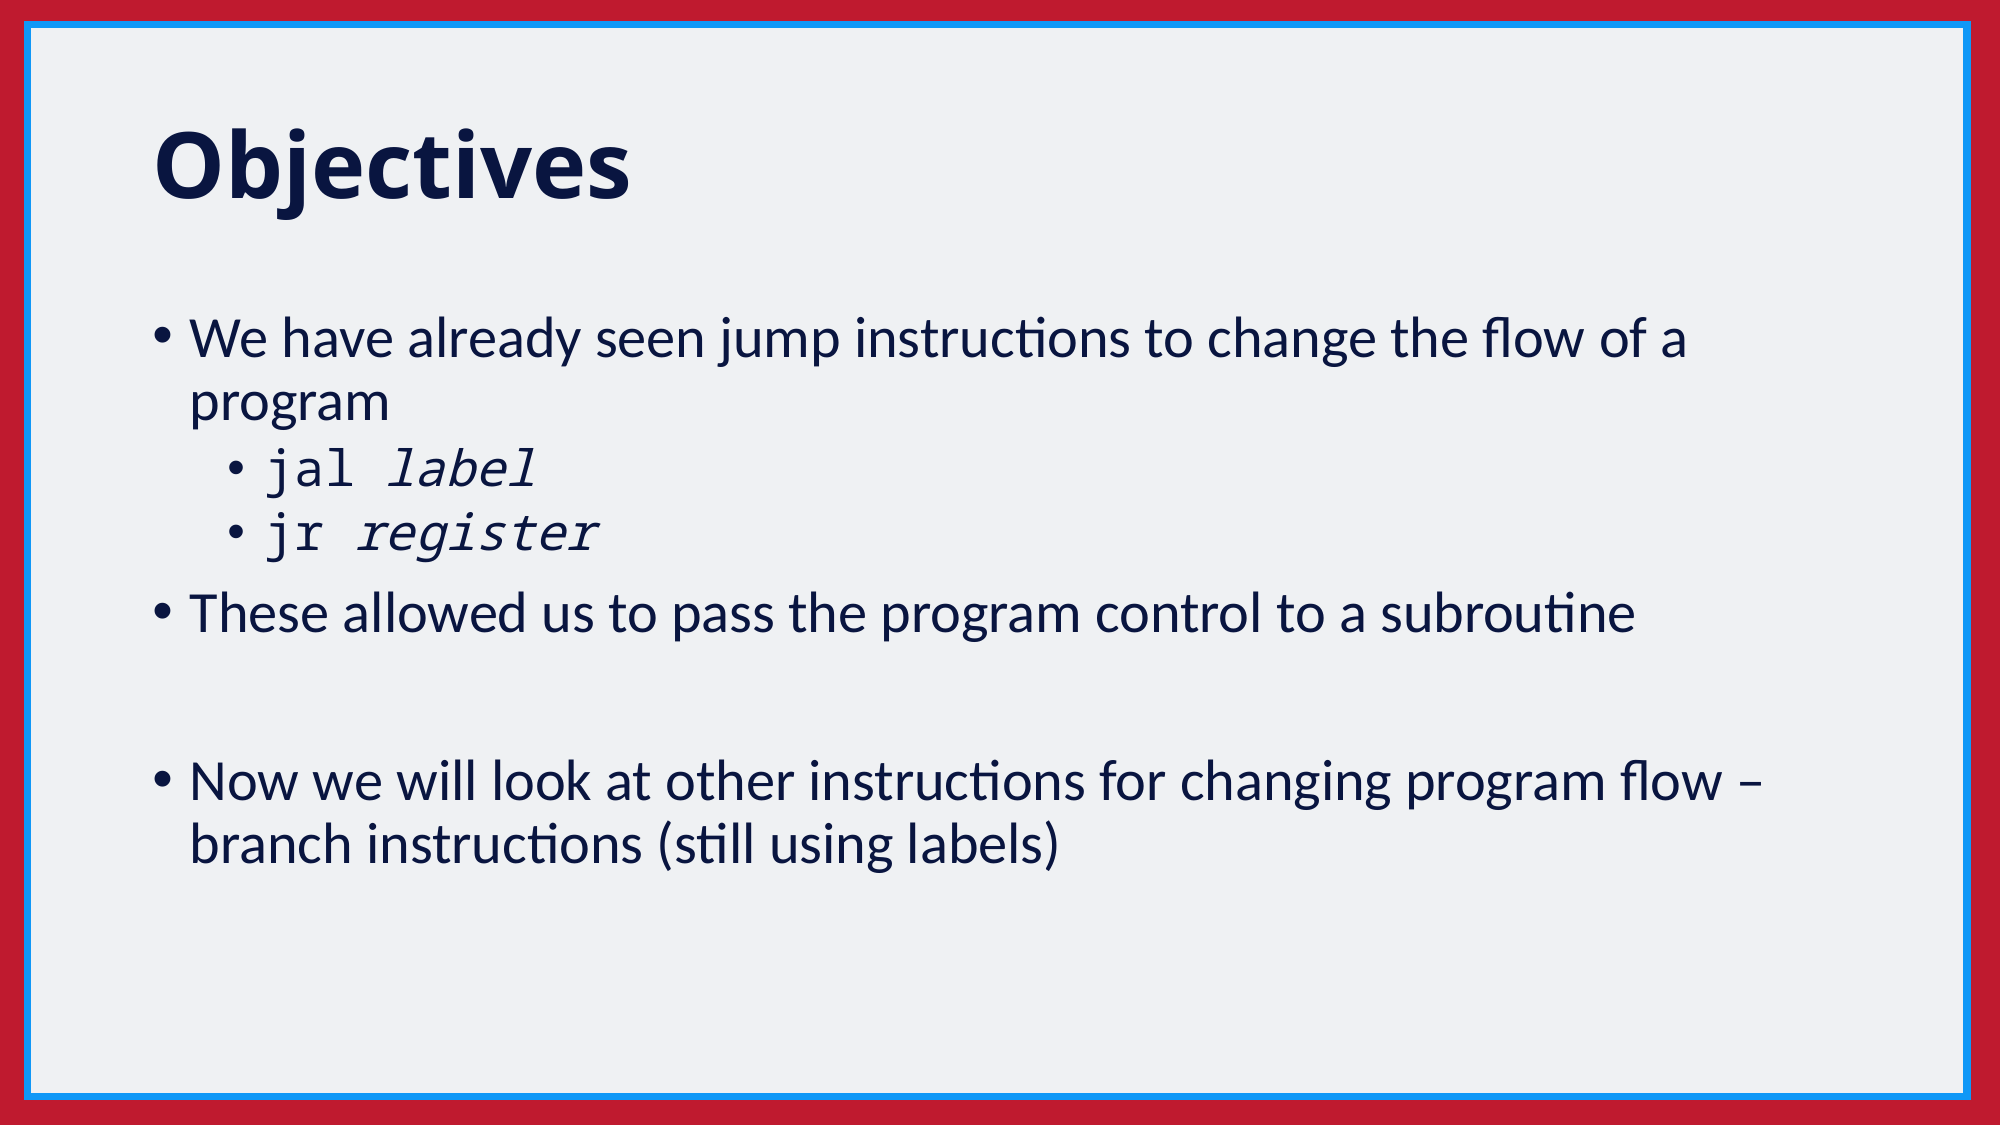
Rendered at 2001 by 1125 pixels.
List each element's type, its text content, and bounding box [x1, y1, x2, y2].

title Objectives [137, 59, 1863, 278]
list We have already seen jump instructions to change the flow of a program jal label jr register These allowed us to pass the program control to a subroutine Now we will look at other instructions for changing program flow – branch instructions (still using labels) [137, 299, 1863, 1014]
